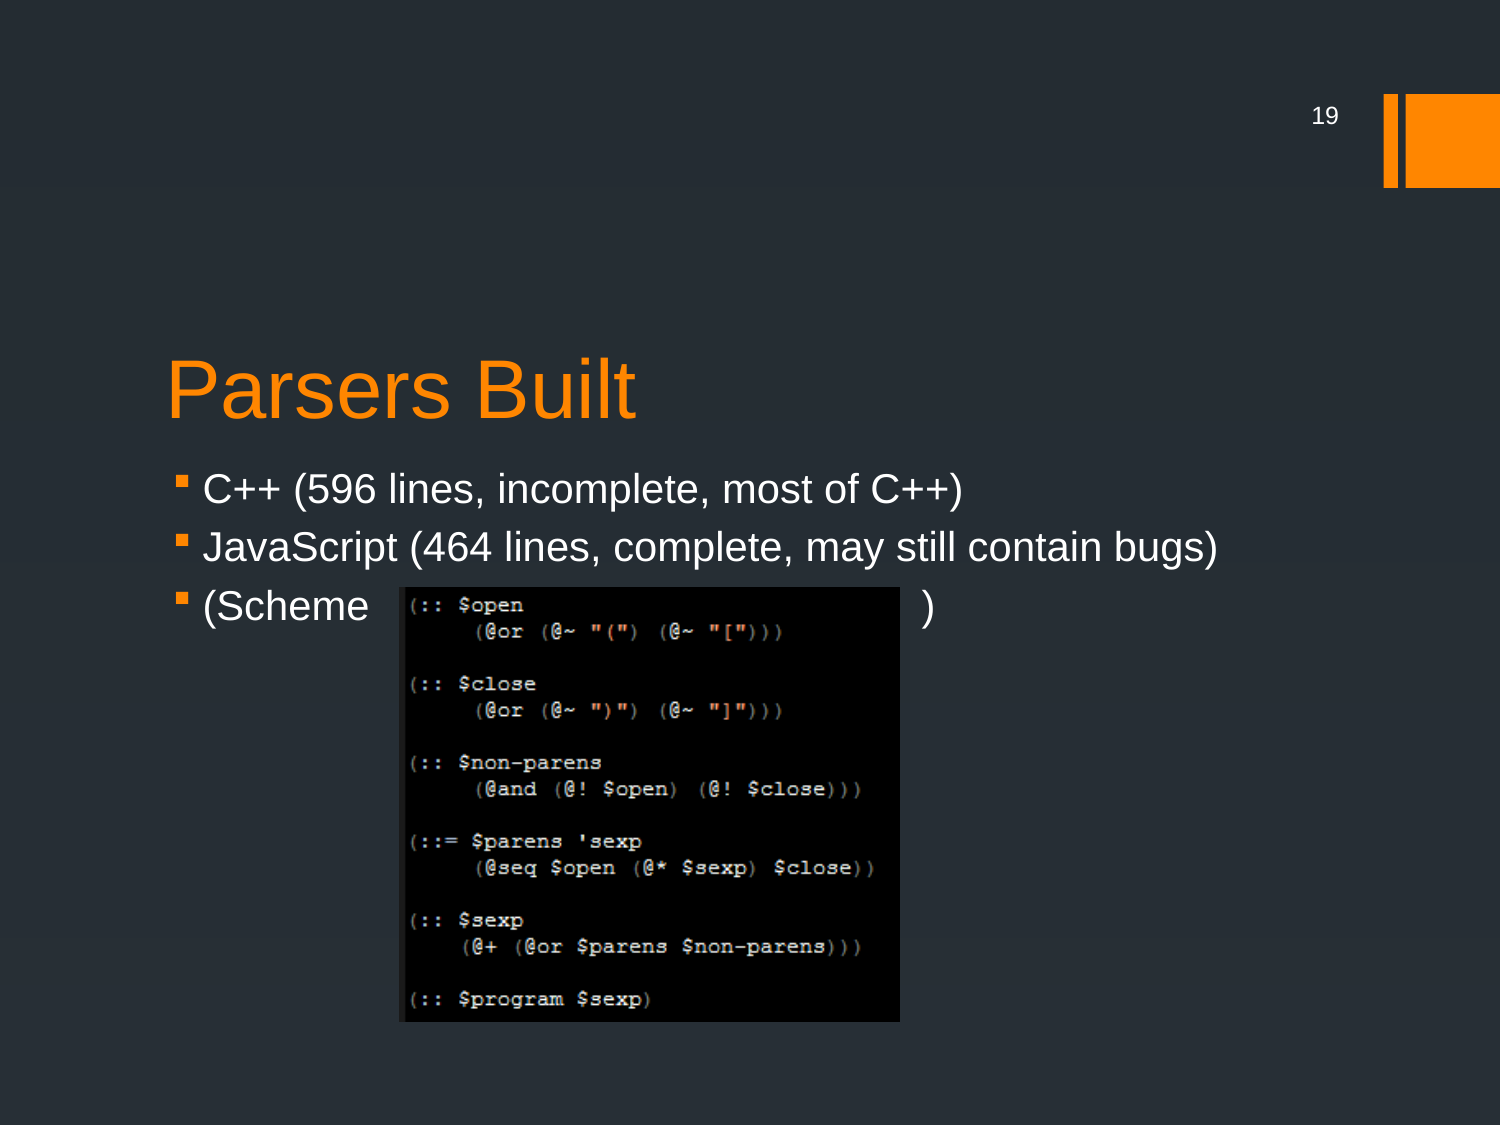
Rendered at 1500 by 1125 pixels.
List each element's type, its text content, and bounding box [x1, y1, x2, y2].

slide_number 19 [1199, 90, 1355, 140]
list C++ (596 lines, incomplete, most of C++) JavaScript (464 lines, complete, may still contain bugs) (Scheme ) [150, 454, 1350, 1035]
title Parsers Built [150, 253, 1350, 443]
picture [399, 586, 901, 1023]
